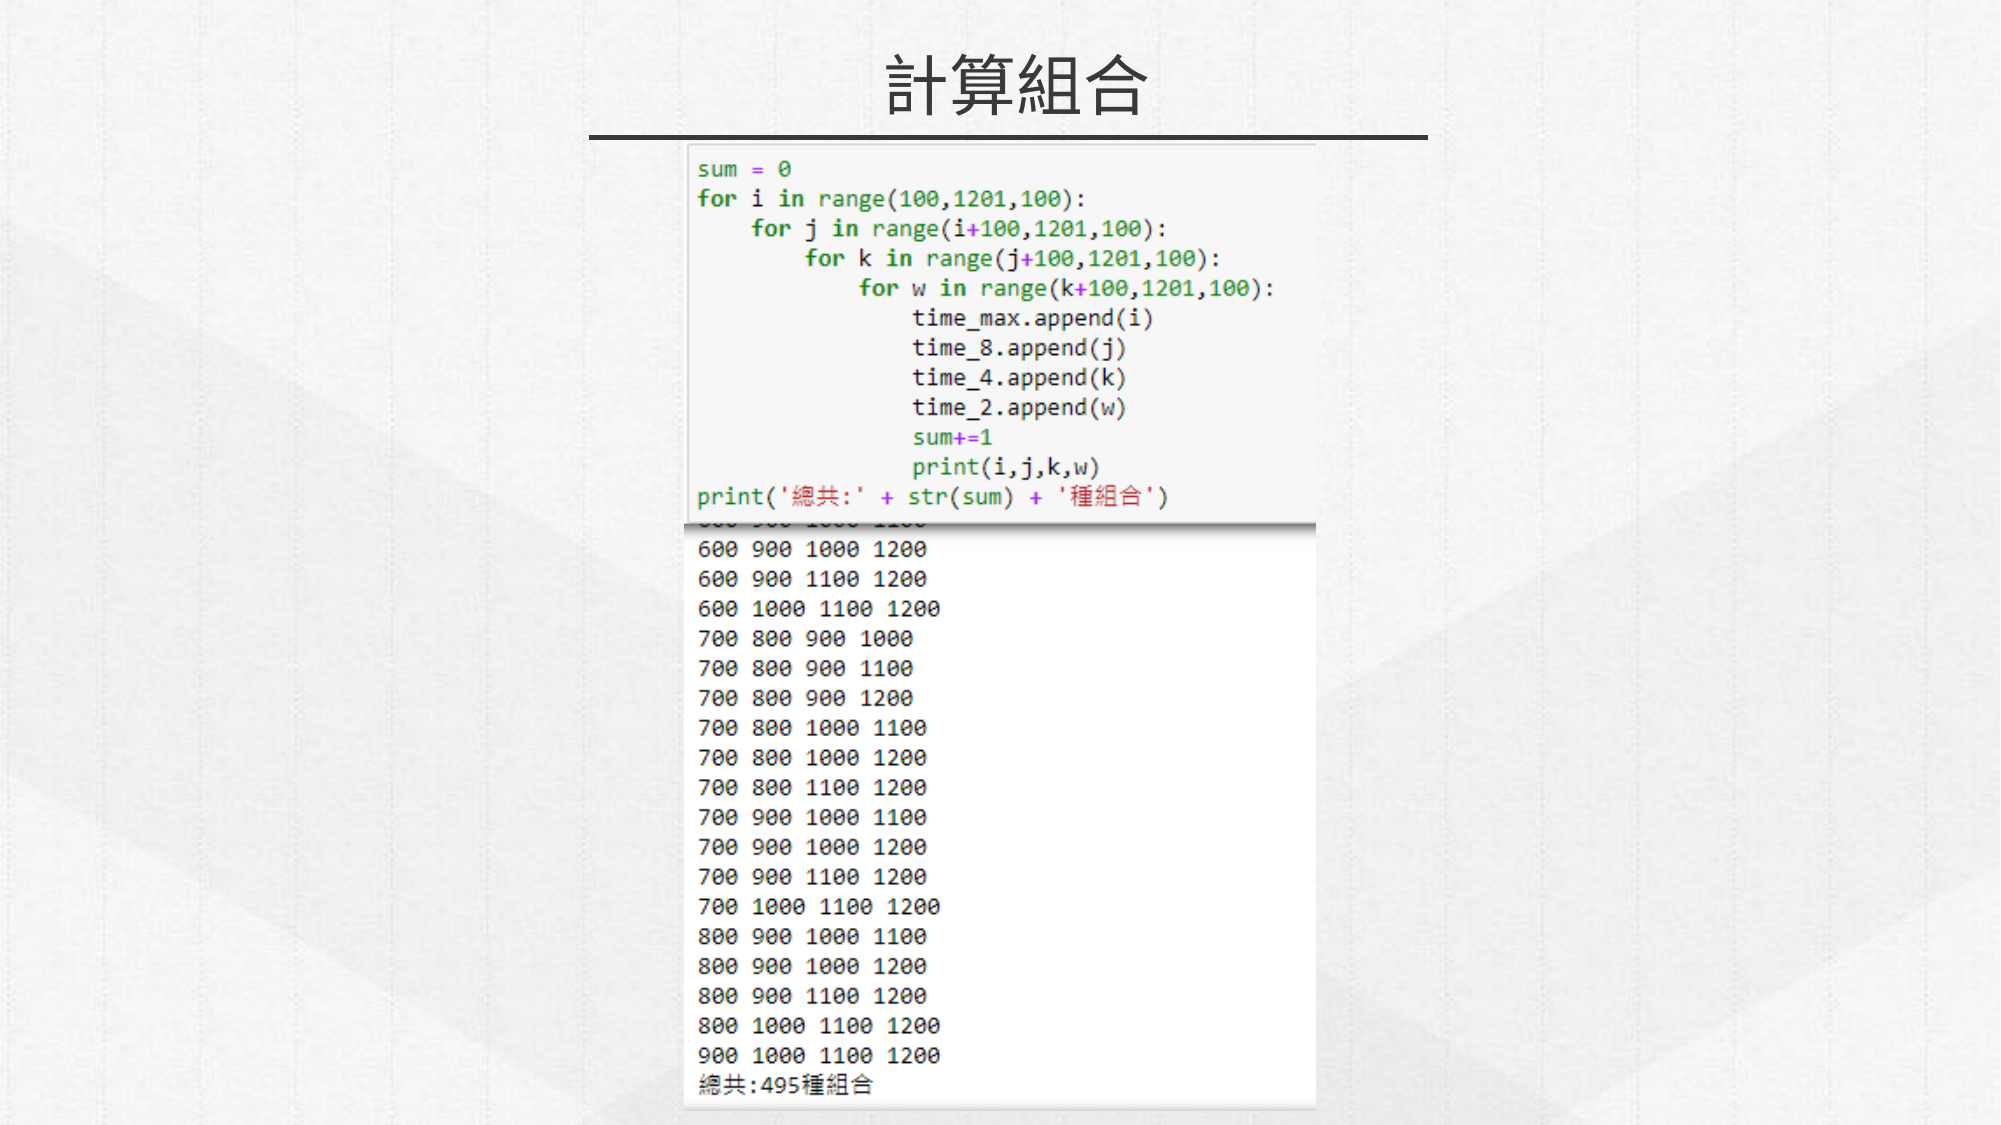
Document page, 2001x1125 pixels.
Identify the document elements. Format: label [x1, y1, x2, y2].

text_box [561, 36, 1472, 138]
picture [0, 0, 2000, 1125]
